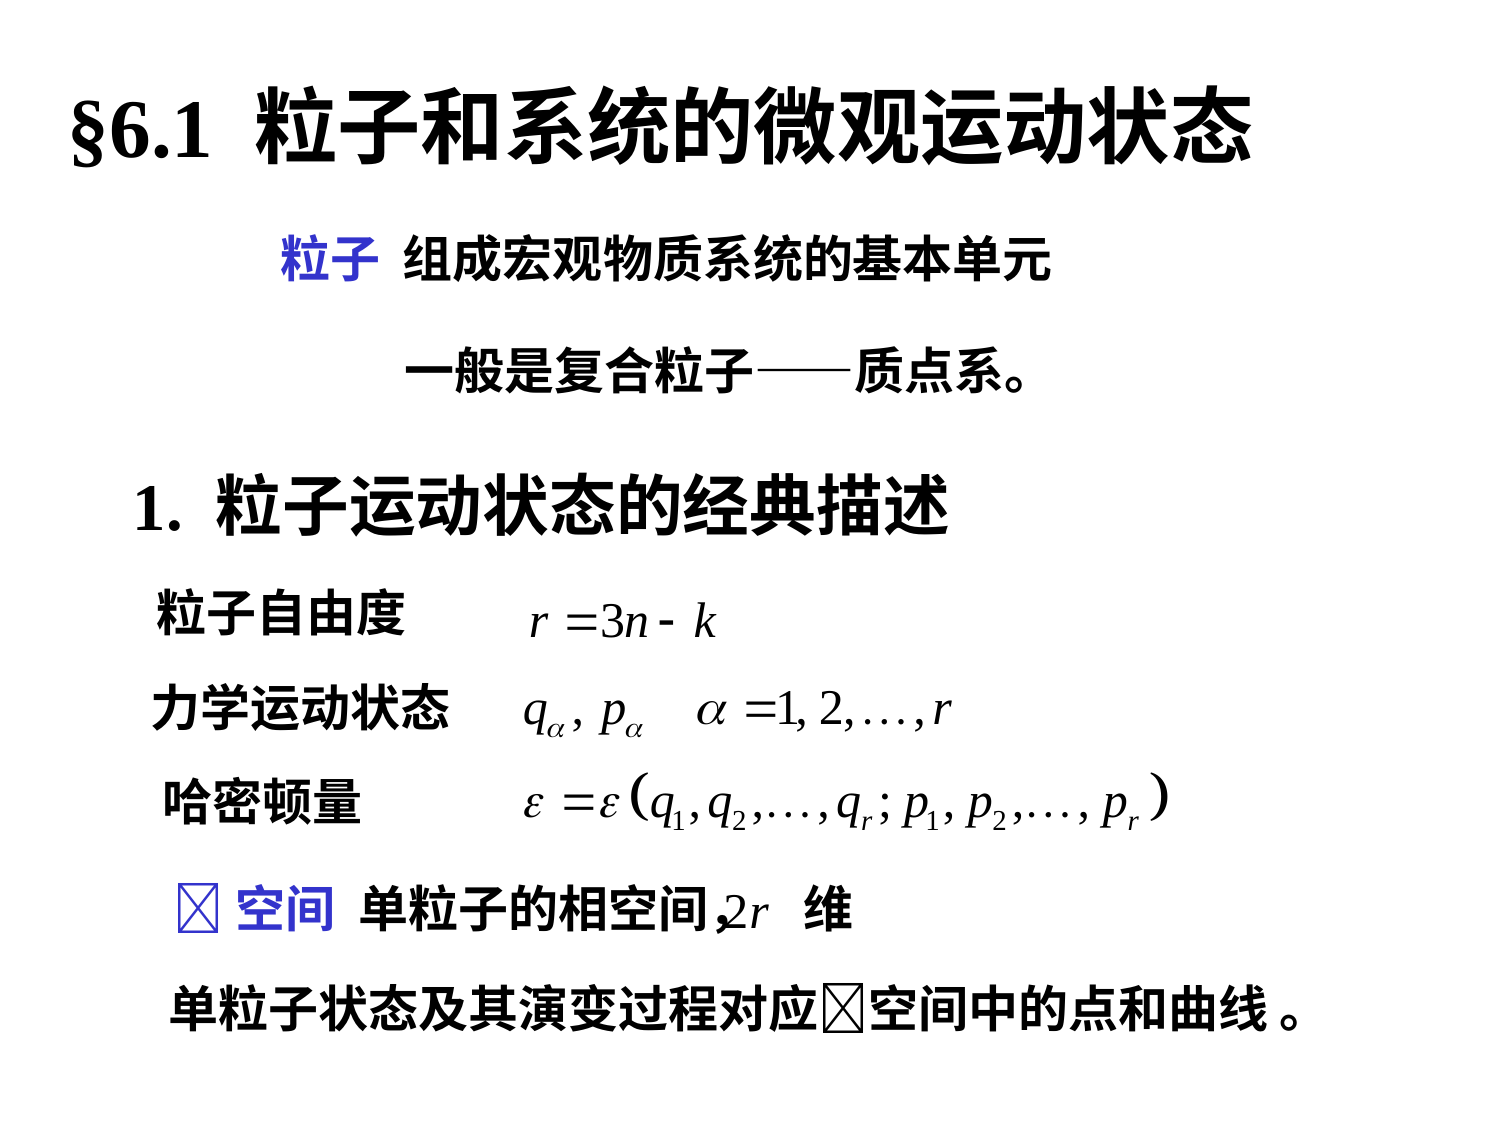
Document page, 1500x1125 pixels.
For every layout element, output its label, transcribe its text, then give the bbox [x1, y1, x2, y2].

text_box §6.1 粒子和系统的微观运动状态 [53, 66, 1447, 182]
text_box 一般是复合粒子——质点系。 [389, 331, 1092, 407]
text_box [519, 769, 1168, 841]
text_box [525, 598, 724, 644]
text_box 粒子 组成宏观物质系统的基本单元 [265, 219, 1104, 295]
text_box 粒子自由度 [141, 574, 461, 650]
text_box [519, 680, 957, 744]
text_box 1. 粒子运动状态的经典描述 [117, 456, 1004, 551]
text_box 单粒子状态及其演变过程对应空间中的点和曲线 。 [153, 969, 1351, 1045]
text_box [720, 888, 775, 933]
text_box 力学运动状态 [135, 668, 502, 744]
text_box 哈密顿量 [147, 763, 425, 839]
text_box 空间 单粒子的相空间， 维 [159, 869, 919, 945]
